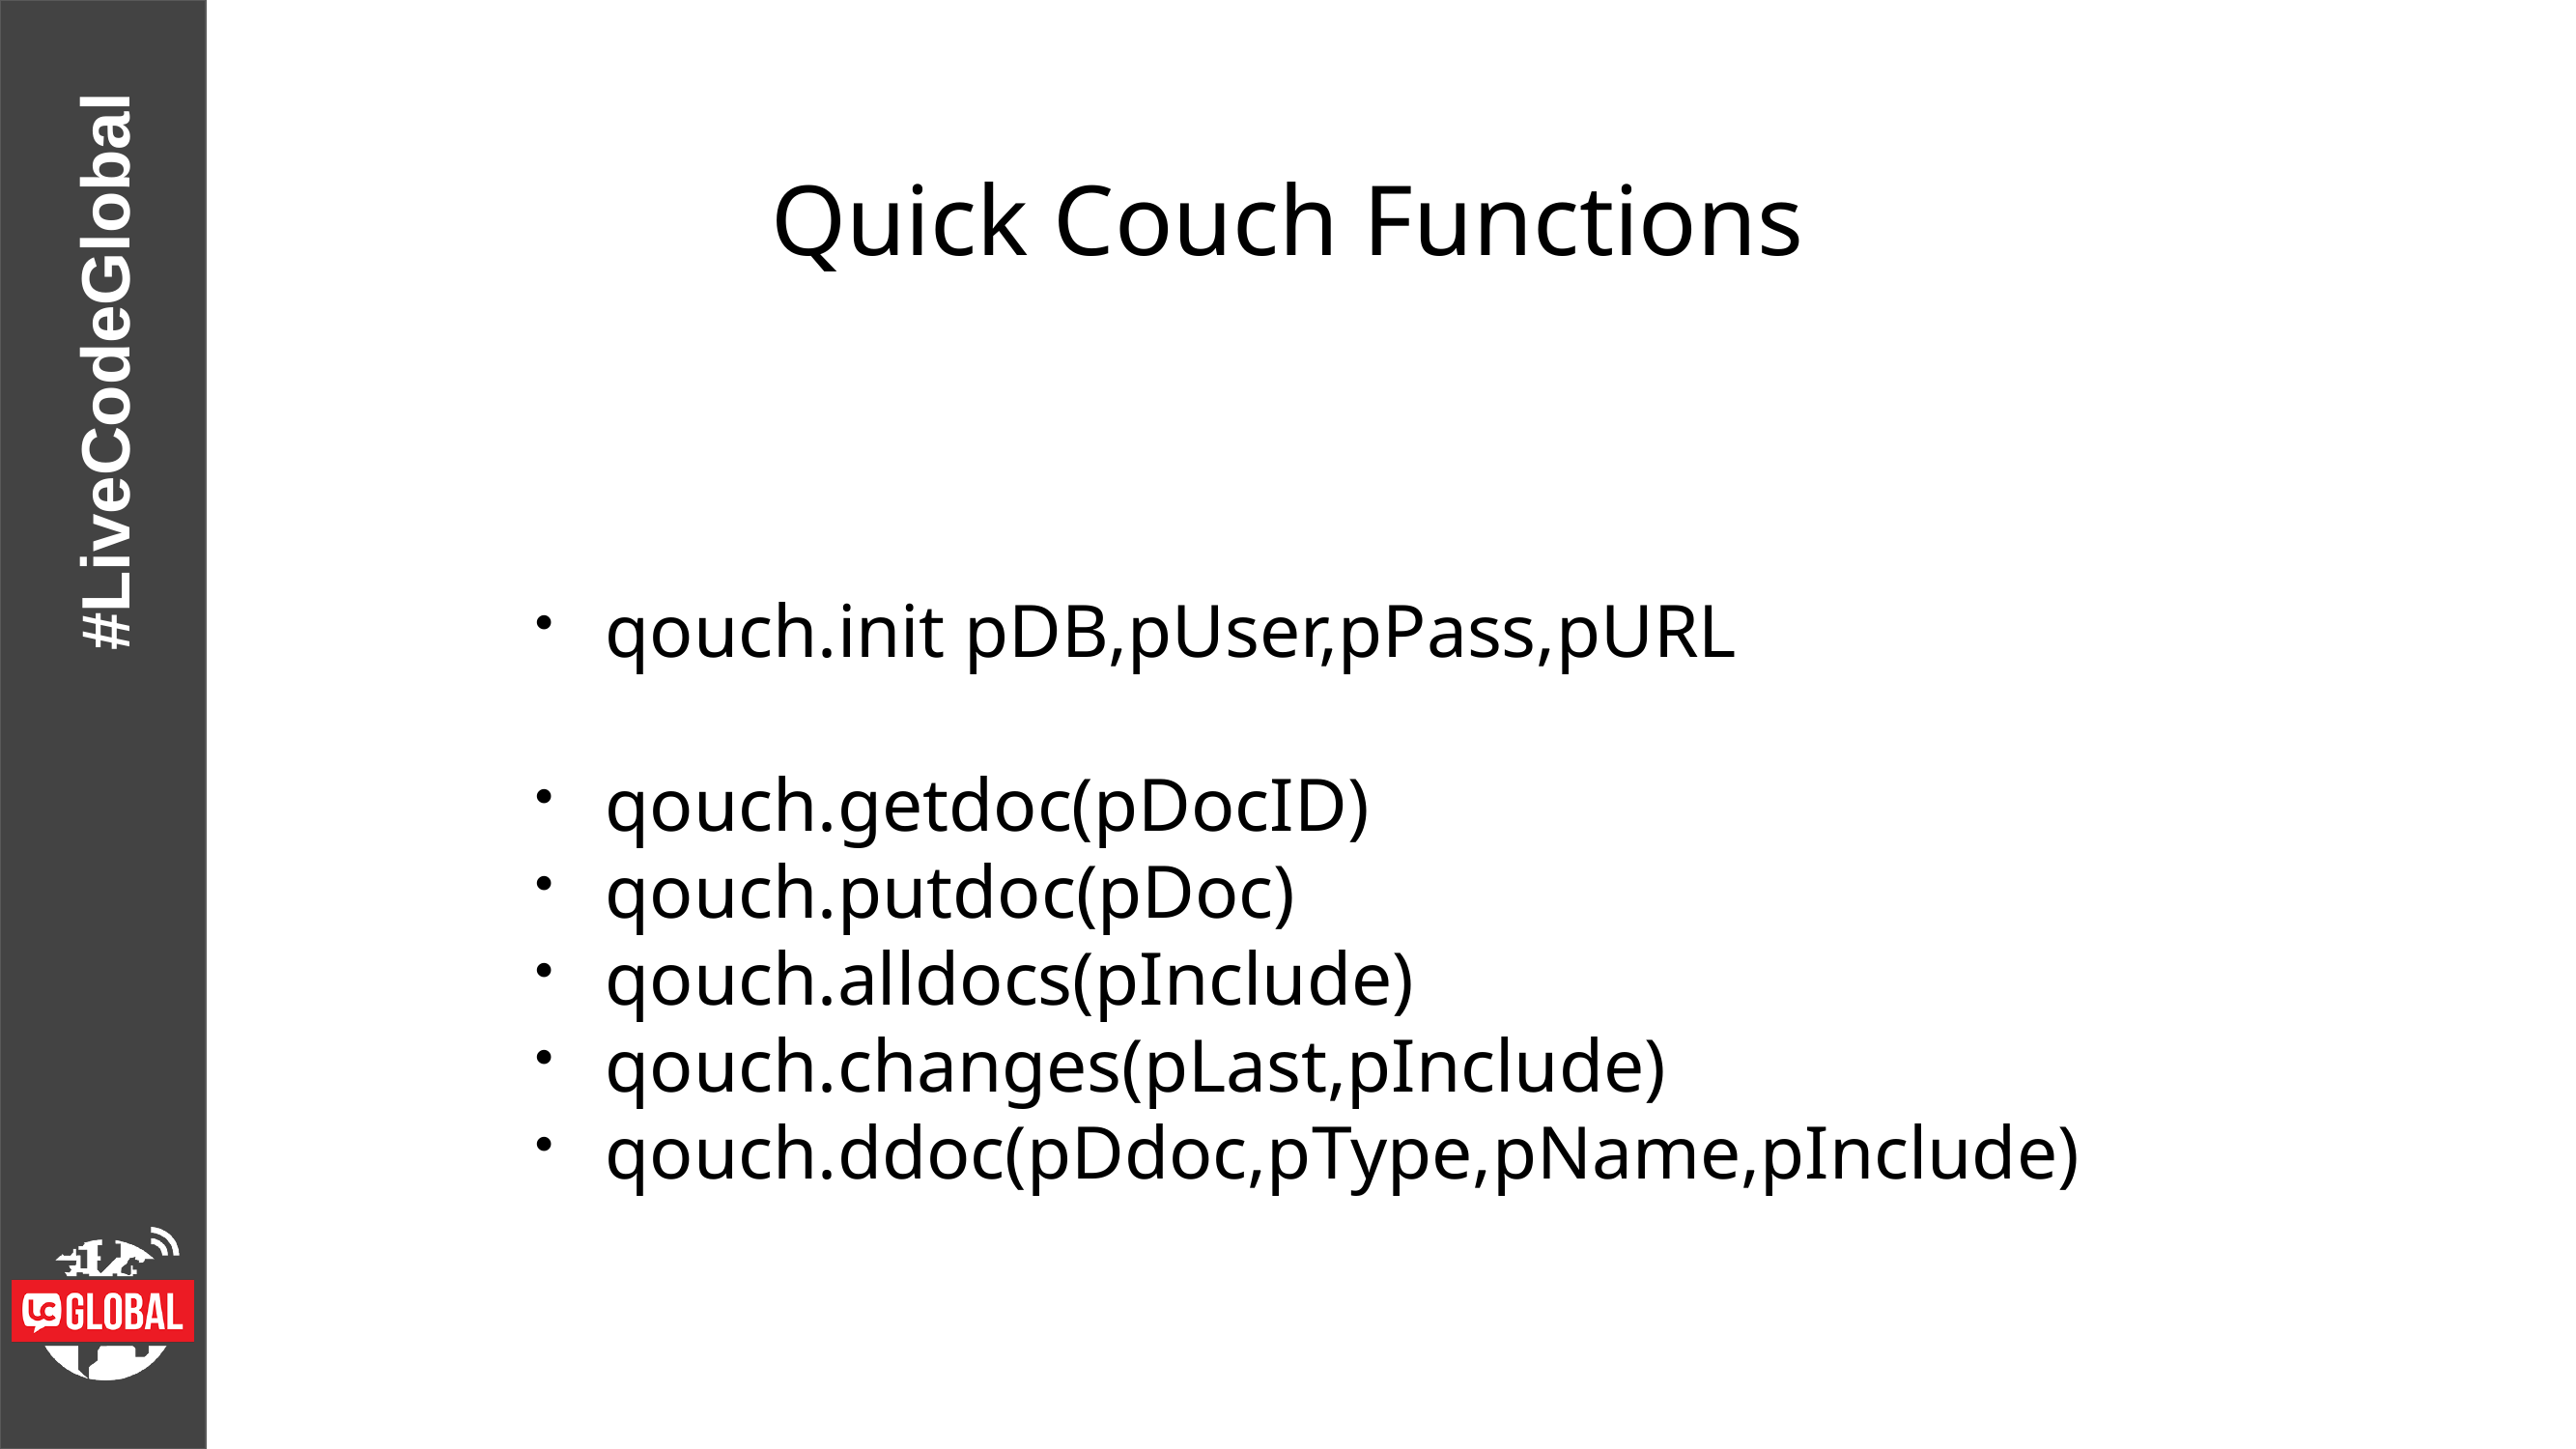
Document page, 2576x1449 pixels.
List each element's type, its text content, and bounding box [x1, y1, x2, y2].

picture [12, 1227, 194, 1380]
text_box qouch.init pDB,pUser,pPass,pURL qouch.getdoc(pDocID) qouch.putdoc(pDoc) qouch.alldocs(pInclude) qouch.changes(pLast,pInclude) qouch.ddoc(pDdoc,pType,pName,pInclude) [526, 577, 2089, 1203]
text_box Quick Couch Functions [762, 151, 1813, 284]
